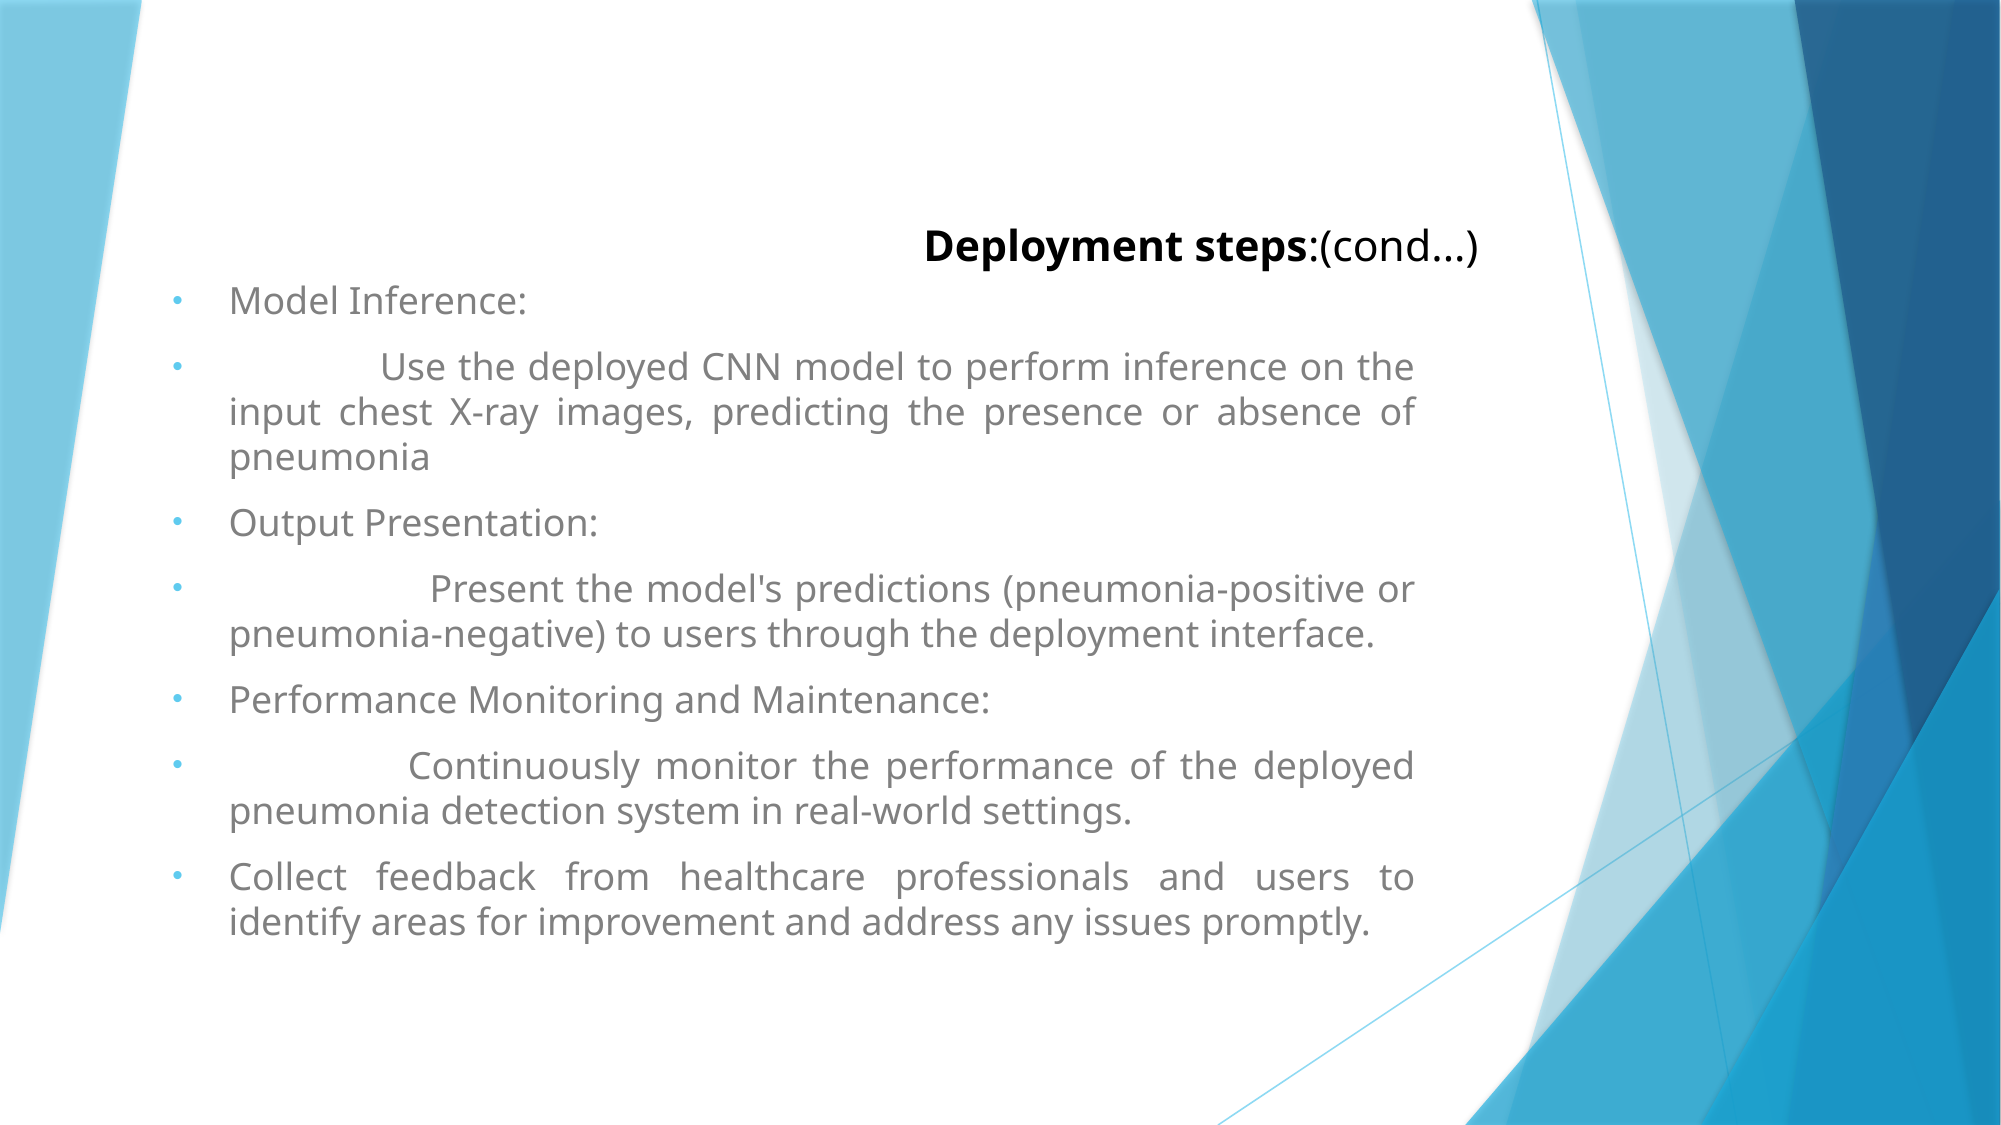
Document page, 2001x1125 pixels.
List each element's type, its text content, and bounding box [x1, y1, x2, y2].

subtitle Model Inference: Use the deployed CNN model to perform inference on the input chest X-ray images, predicting the presence or absence of pneumonia Output Presentation: Present the model's predictions (pneumonia-positive or pneumonia-negative) to users through the deployment interface. Performance Monitoring and Maintenance: Continuously monitor the performance of the deployed pneumonia detection system in real-world settings. Collect feedback from healthcare professionals and users to identify areas for improvement and address any issues promptly. [157, 269, 1432, 450]
title Deployment steps:(cond...) [0, 210, 1494, 330]
